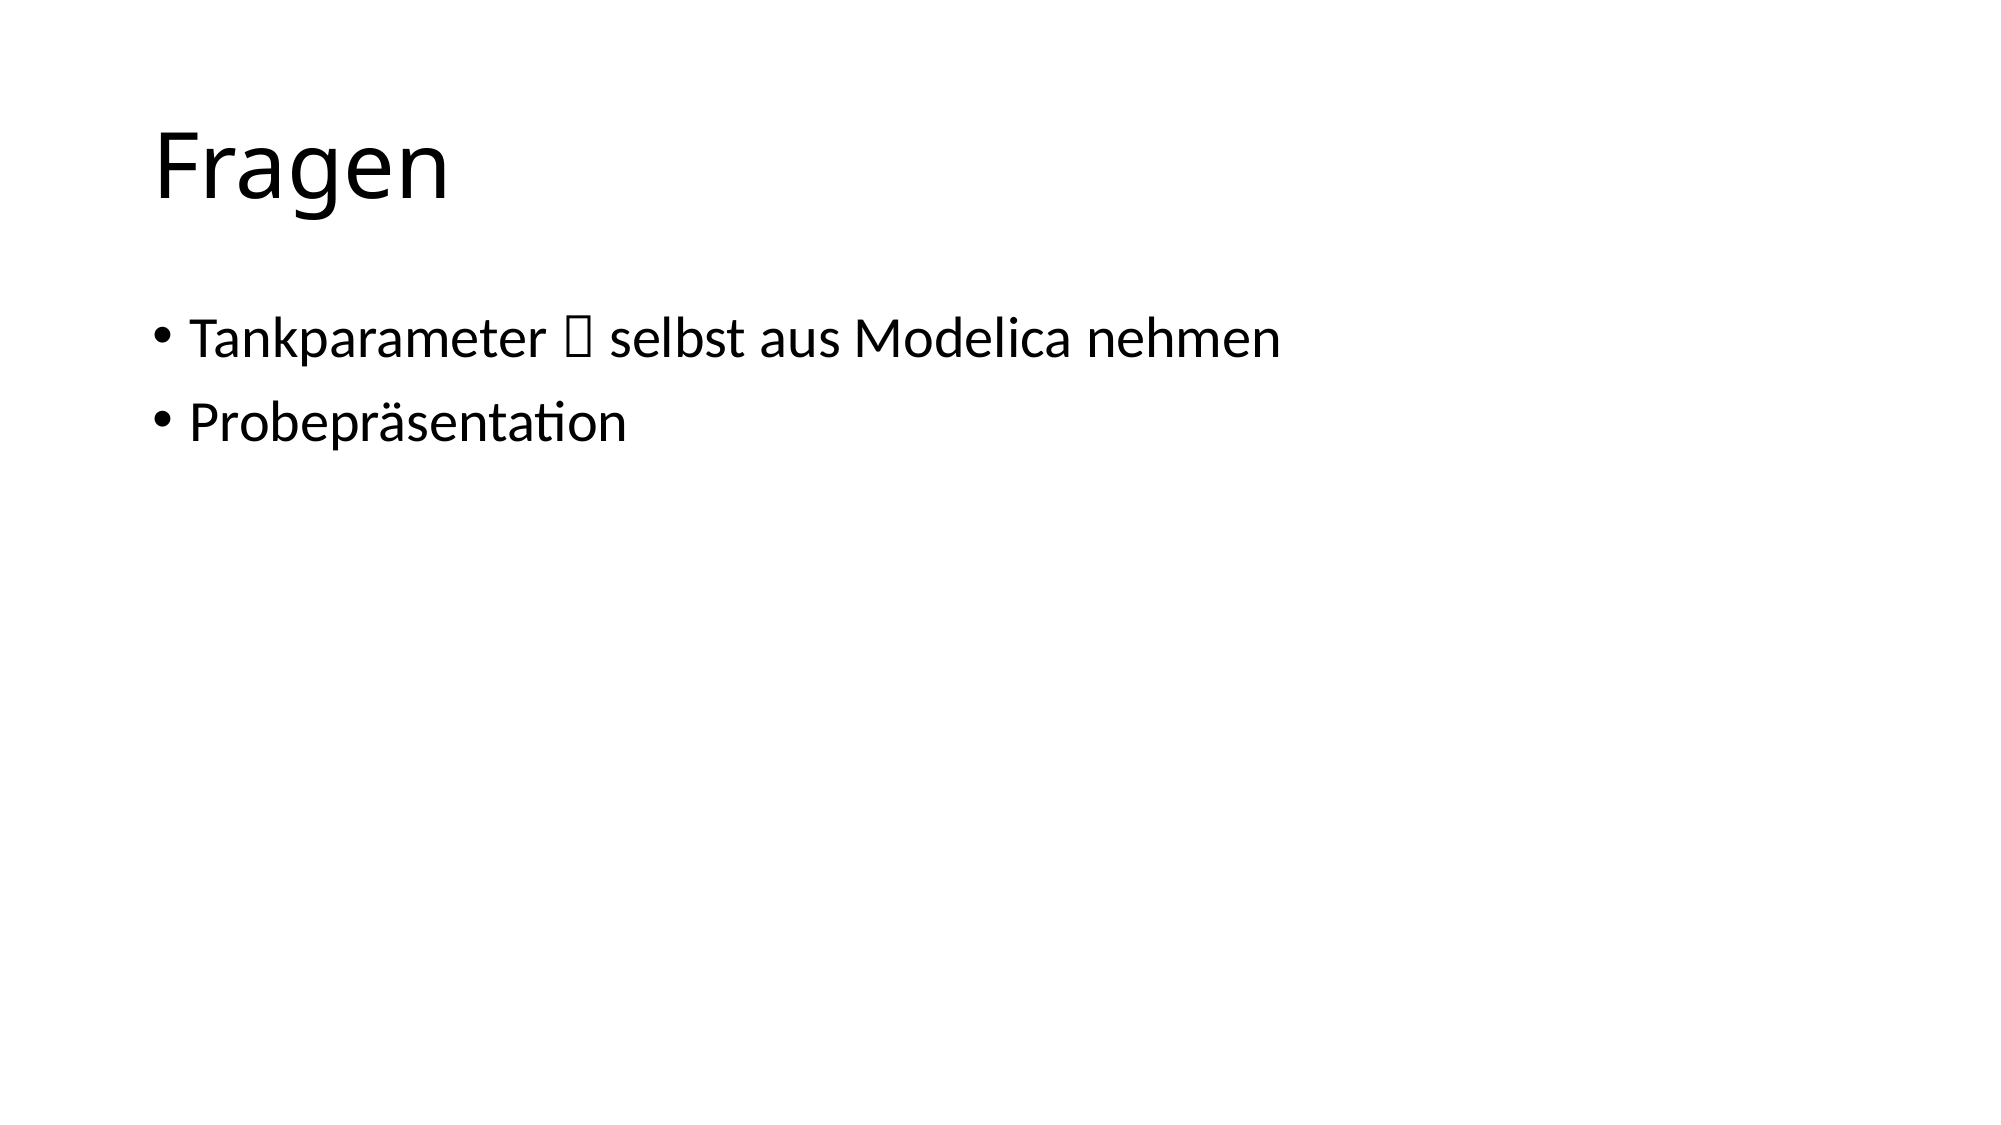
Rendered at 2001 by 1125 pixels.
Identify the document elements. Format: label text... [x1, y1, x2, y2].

list Tankparameter  selbst aus Modelica nehmen Probepräsentation [137, 299, 1863, 1014]
title Fragen [137, 59, 1863, 278]
